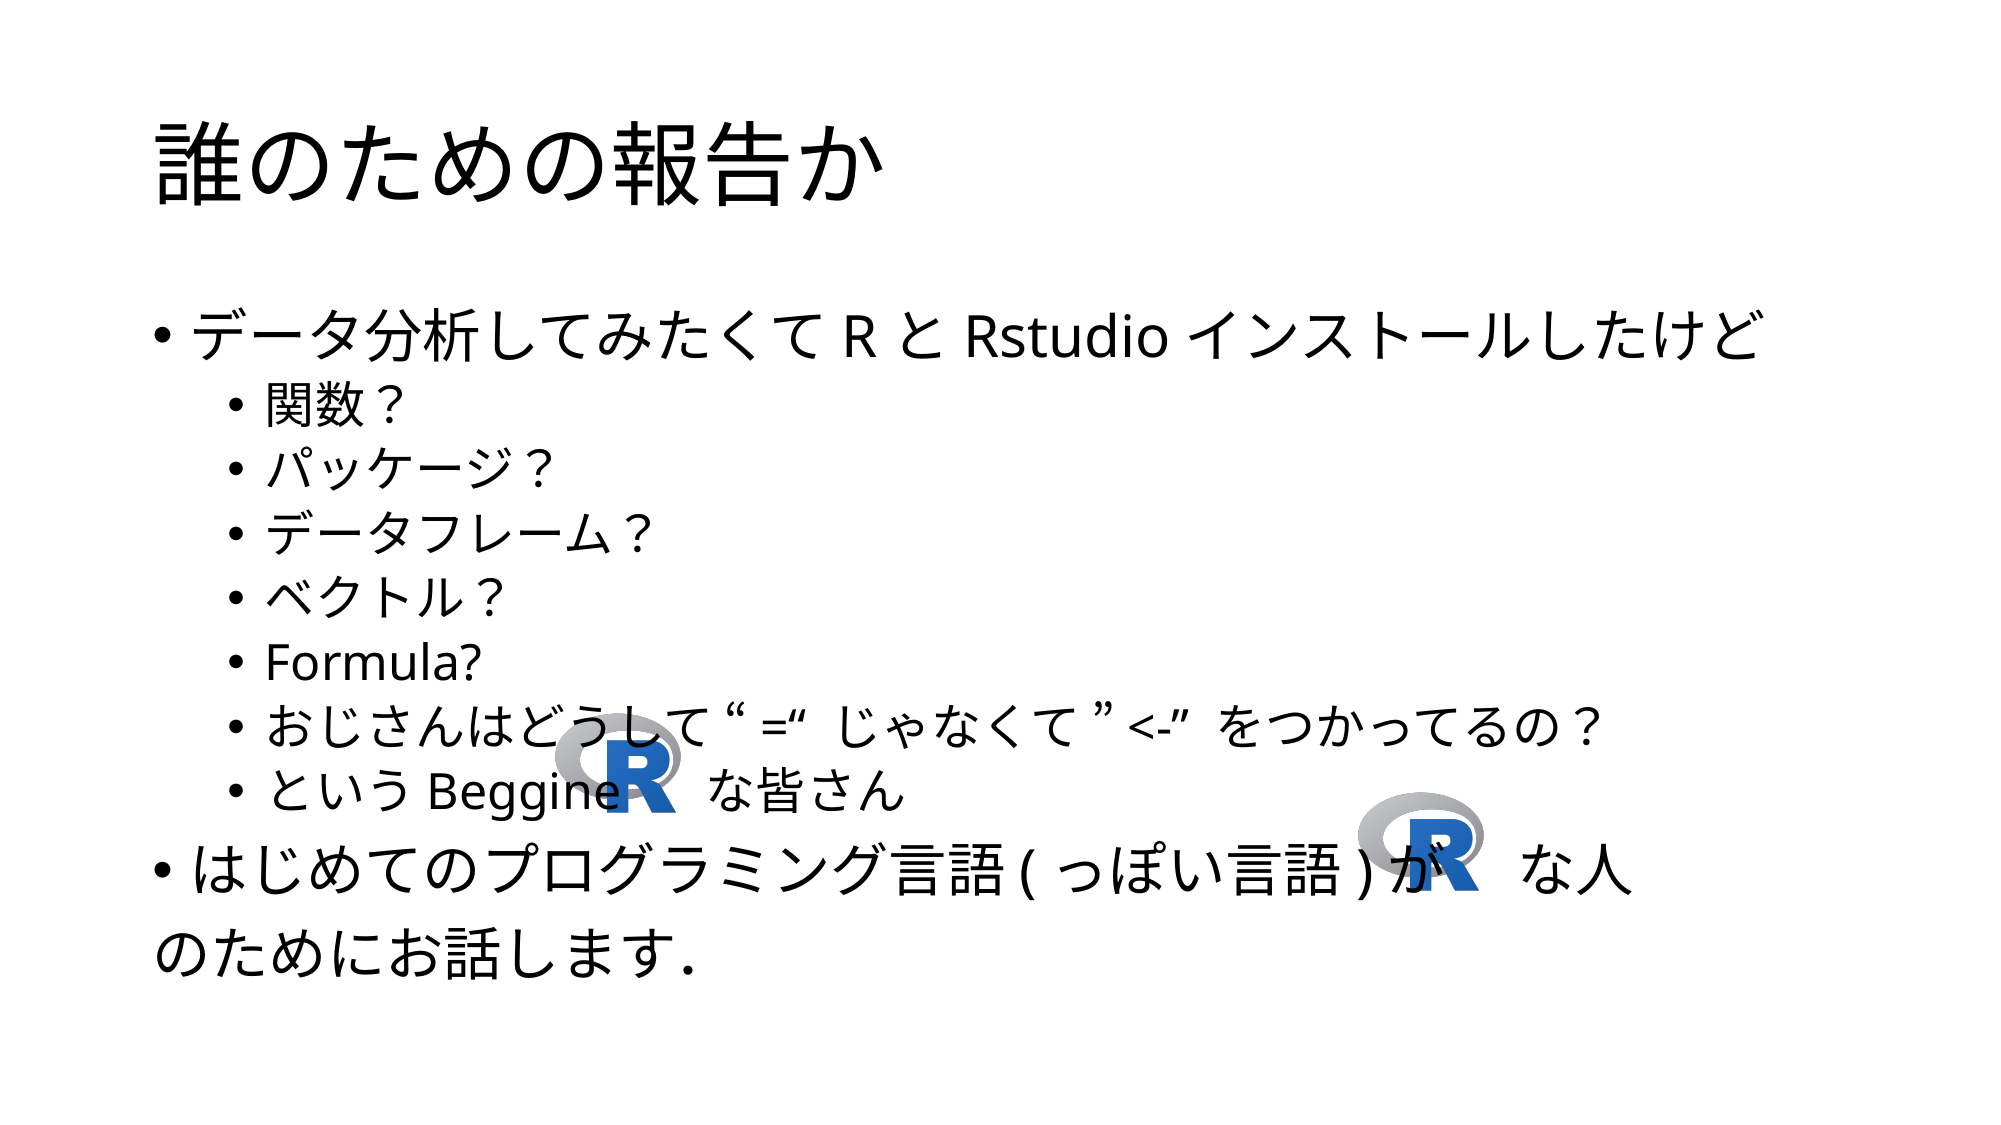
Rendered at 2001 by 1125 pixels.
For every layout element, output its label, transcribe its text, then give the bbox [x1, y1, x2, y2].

title 誰のための報告か [137, 59, 1863, 278]
picture [555, 713, 681, 813]
picture [1358, 792, 1484, 891]
list データ分析してみたくてRとRstudioインストールしたけど 関数？ パッケージ？ データフレーム？ ベクトル？ Formula? おじさんはどうして “=“ じゃなくて ”<-” をつかってるの？ というBeggine な皆さん はじめてのプログラミング言語(っぽい言語)が な人 のためにお話します． [137, 299, 1863, 1014]
